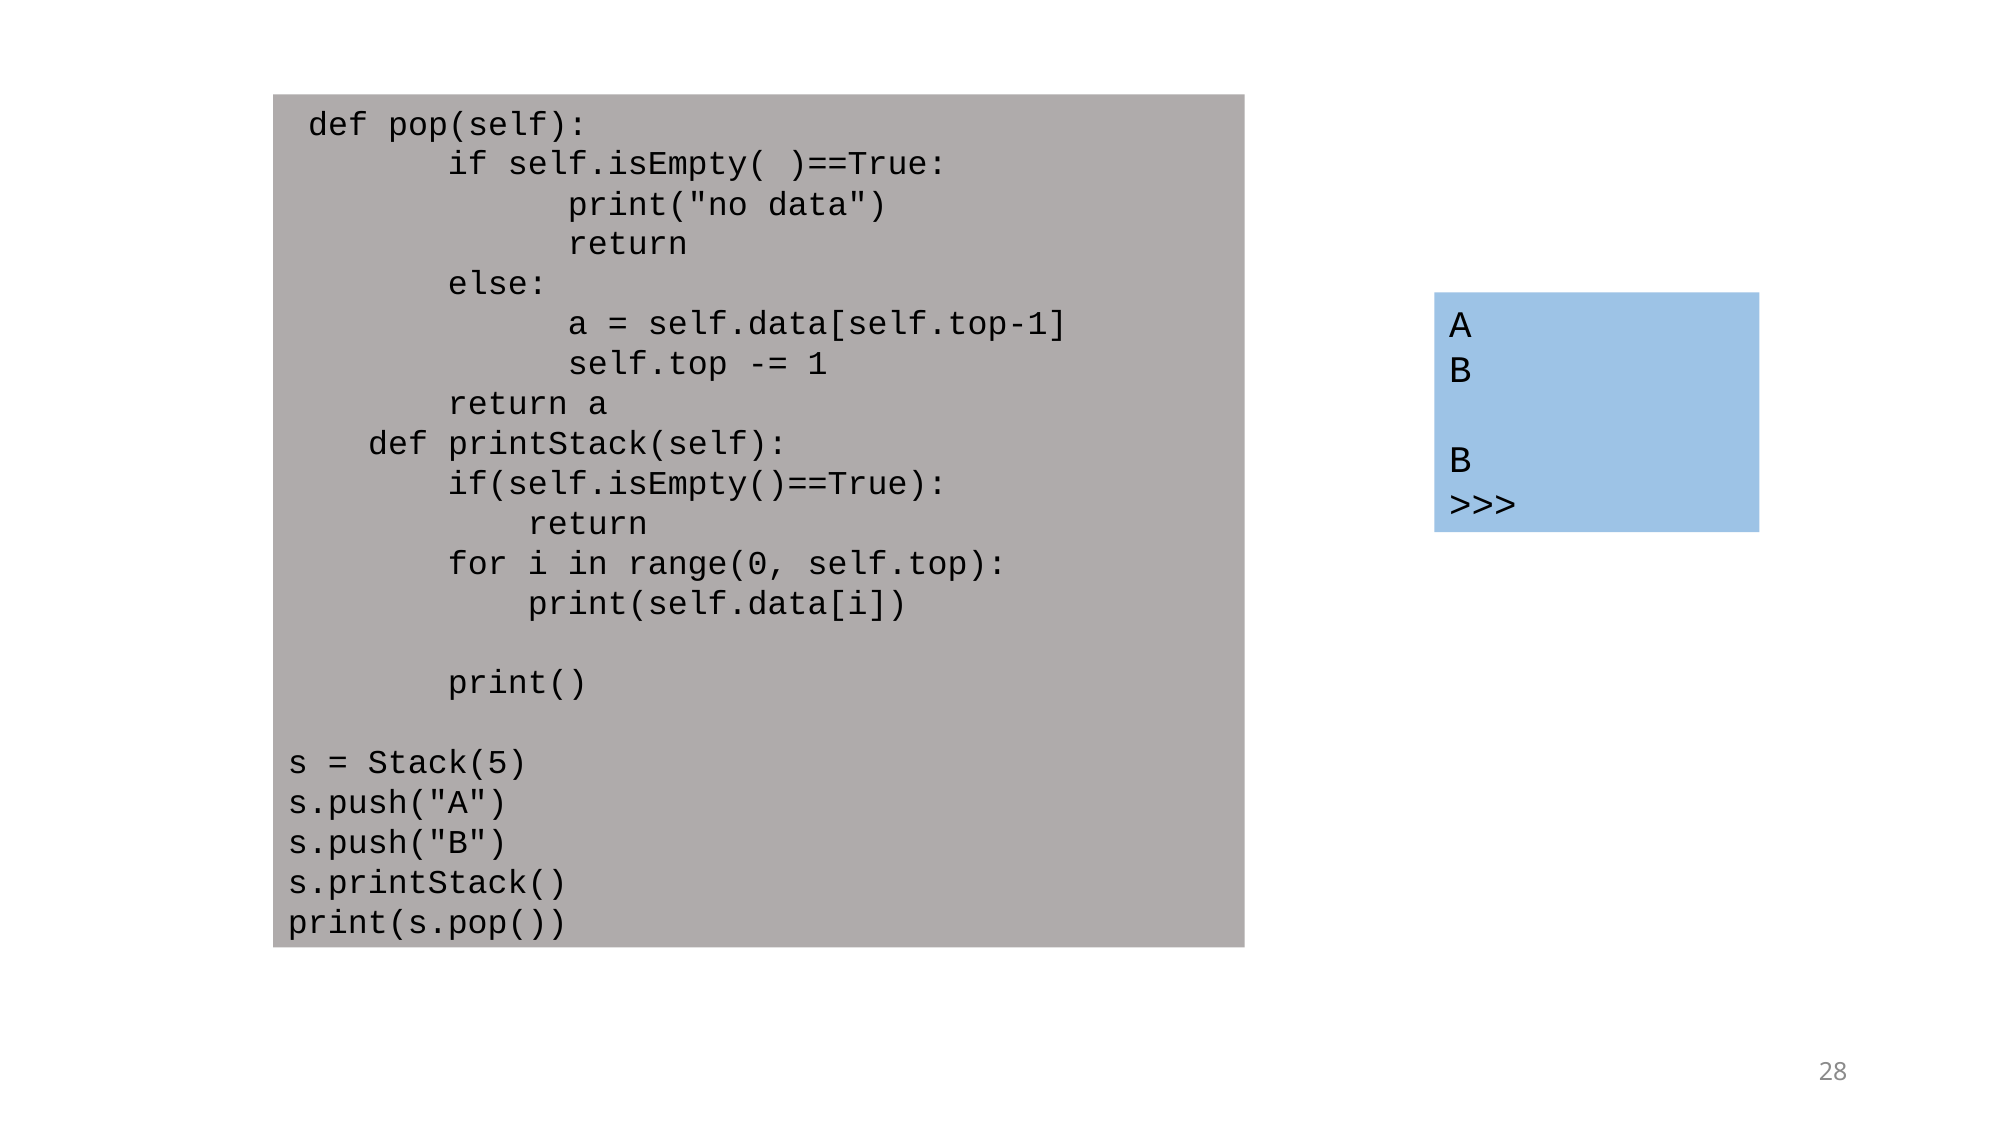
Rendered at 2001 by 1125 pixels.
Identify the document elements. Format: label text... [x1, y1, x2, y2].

slide_number 28 [1780, 1042, 1863, 1103]
text_box def pop(self): if self.isEmpty( )==True: print("no data") return else: a = self.data[self.top-1] self.top -= 1 return a def printStack(self): if(self.isEmpty()==True): return for i in range(0, self.top): print(self.data[i]) print() s = Stack(5) s.push("A") s.push("B") s.printStack() print(s.pop()) [273, 94, 1245, 948]
text_box A B B >>> [1434, 292, 1760, 533]
